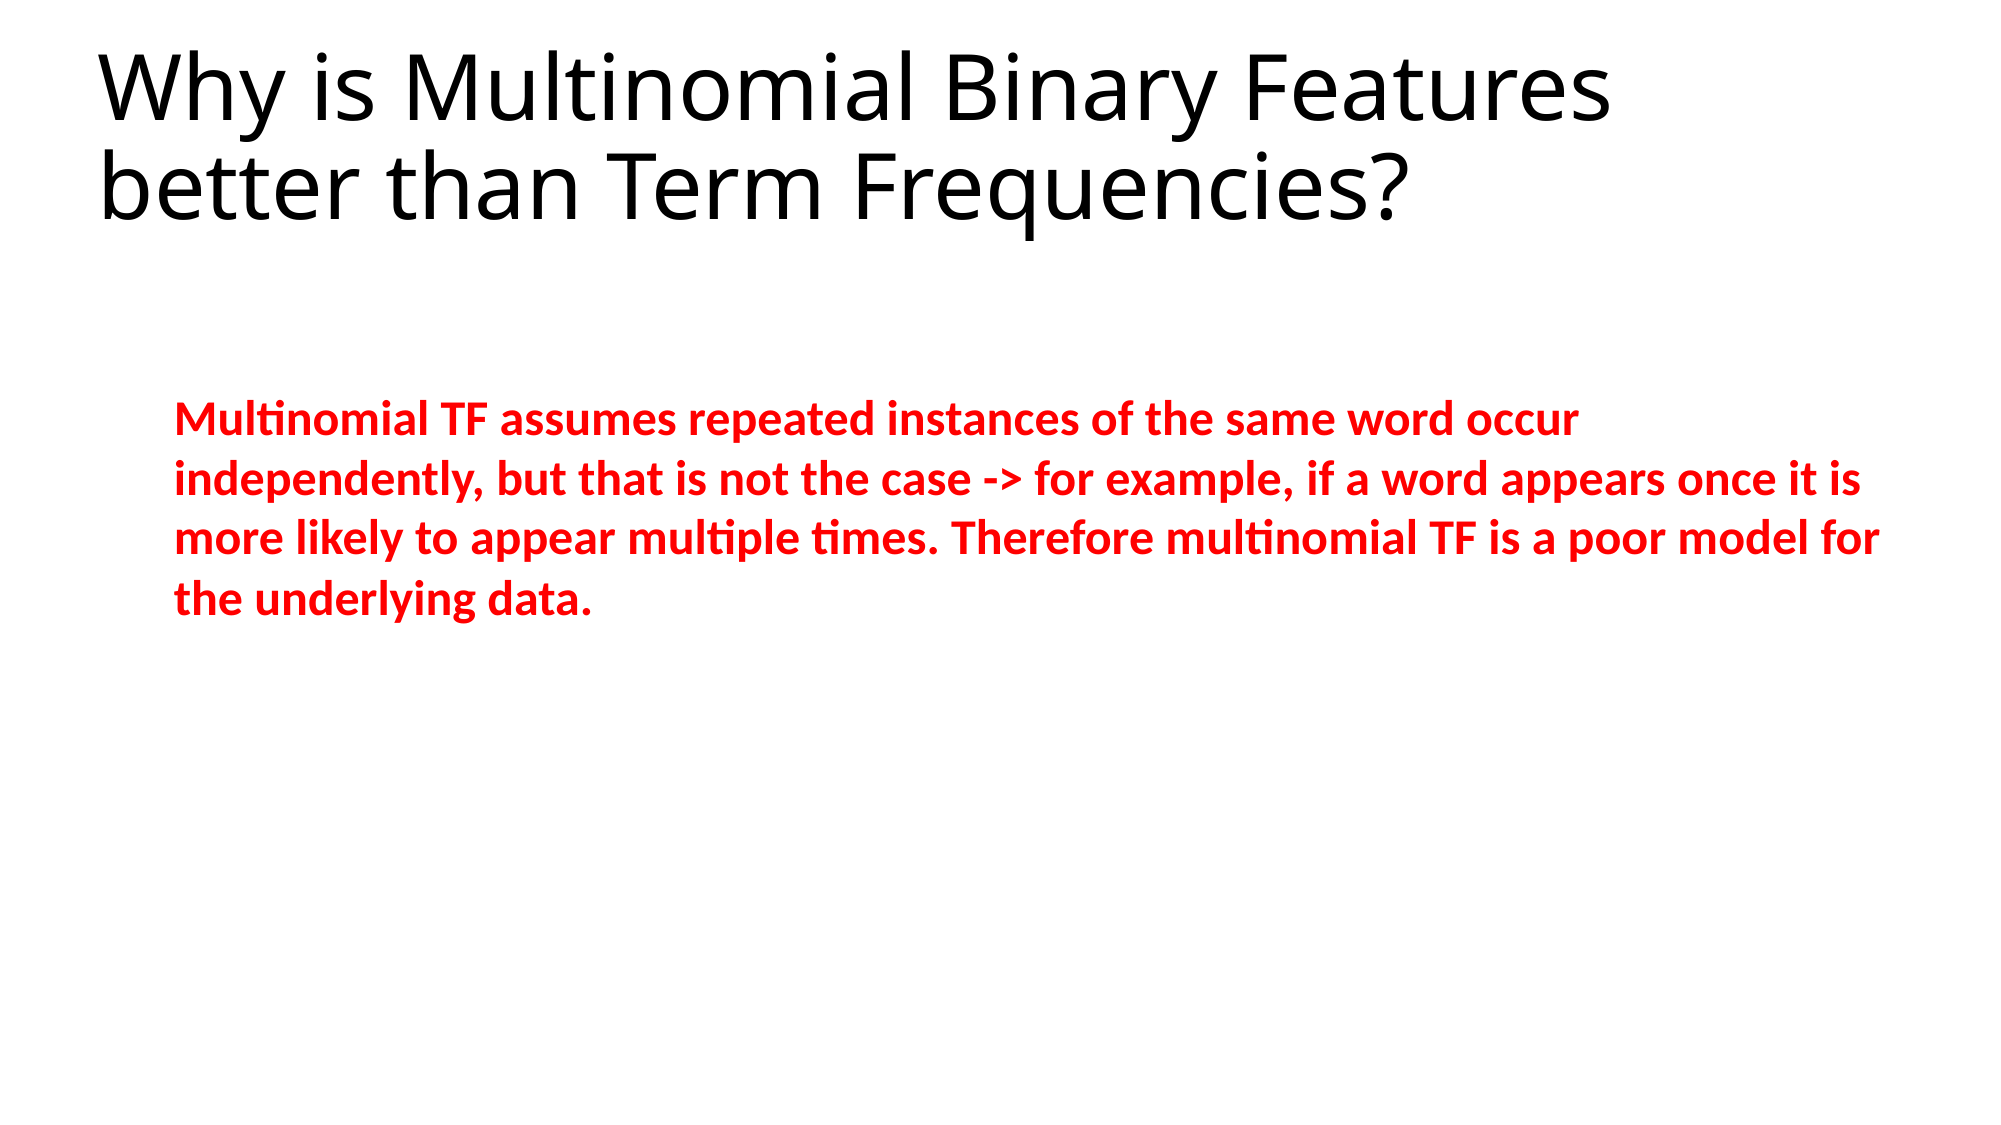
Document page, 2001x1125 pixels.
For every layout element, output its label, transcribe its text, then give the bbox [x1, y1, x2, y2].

text_box Multinomial TF assumes repeated instances of the same word occur independently, but that is not the case -> for example, if a word appears once it is more likely to appear multiple times. Therefore multinomial TF is a poor model for the underlying data. [159, 377, 1916, 633]
title Why is Multinomial Binary Features better than Term Frequencies? [82, 31, 1808, 249]
